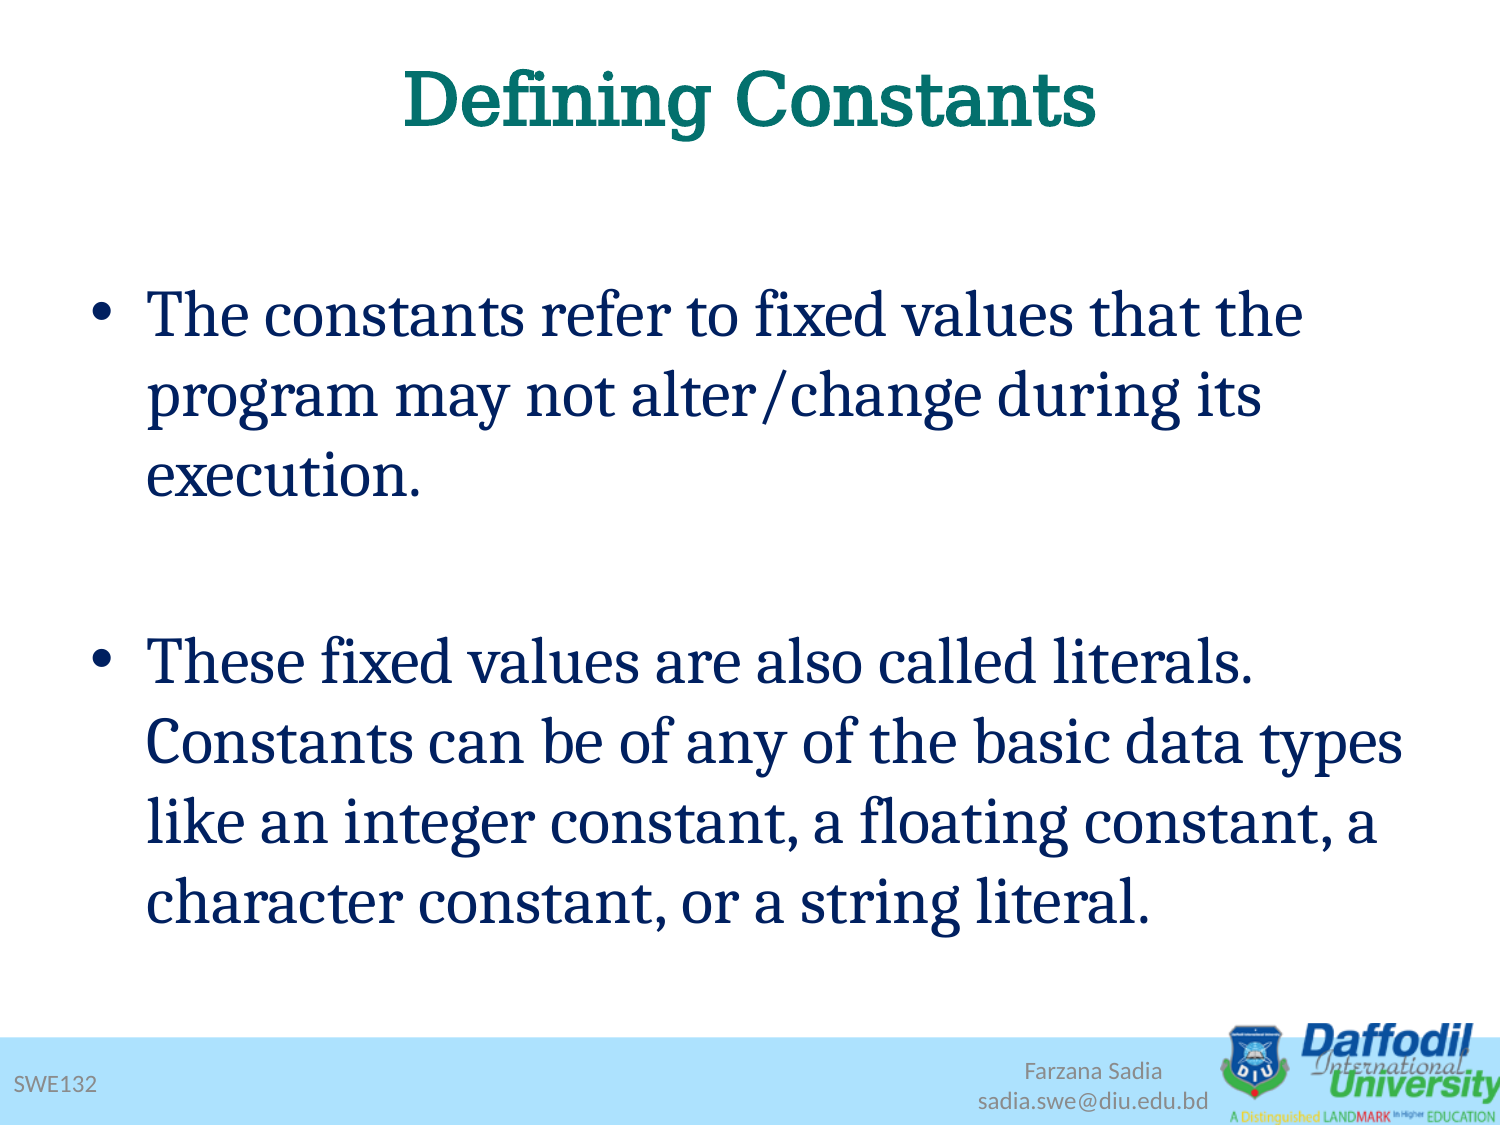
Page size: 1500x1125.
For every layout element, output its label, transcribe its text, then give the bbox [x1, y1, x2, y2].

picture [1220, 1023, 1500, 1125]
list The constants refer to fixed values that the program may not alter/change during its execution. These fixed values are also called literals. Constants can be of any of the basic data types like an integer constant, a floating constant, a character constant, or a string literal. [75, 262, 1425, 1005]
title Defining Constants [75, 45, 1425, 233]
